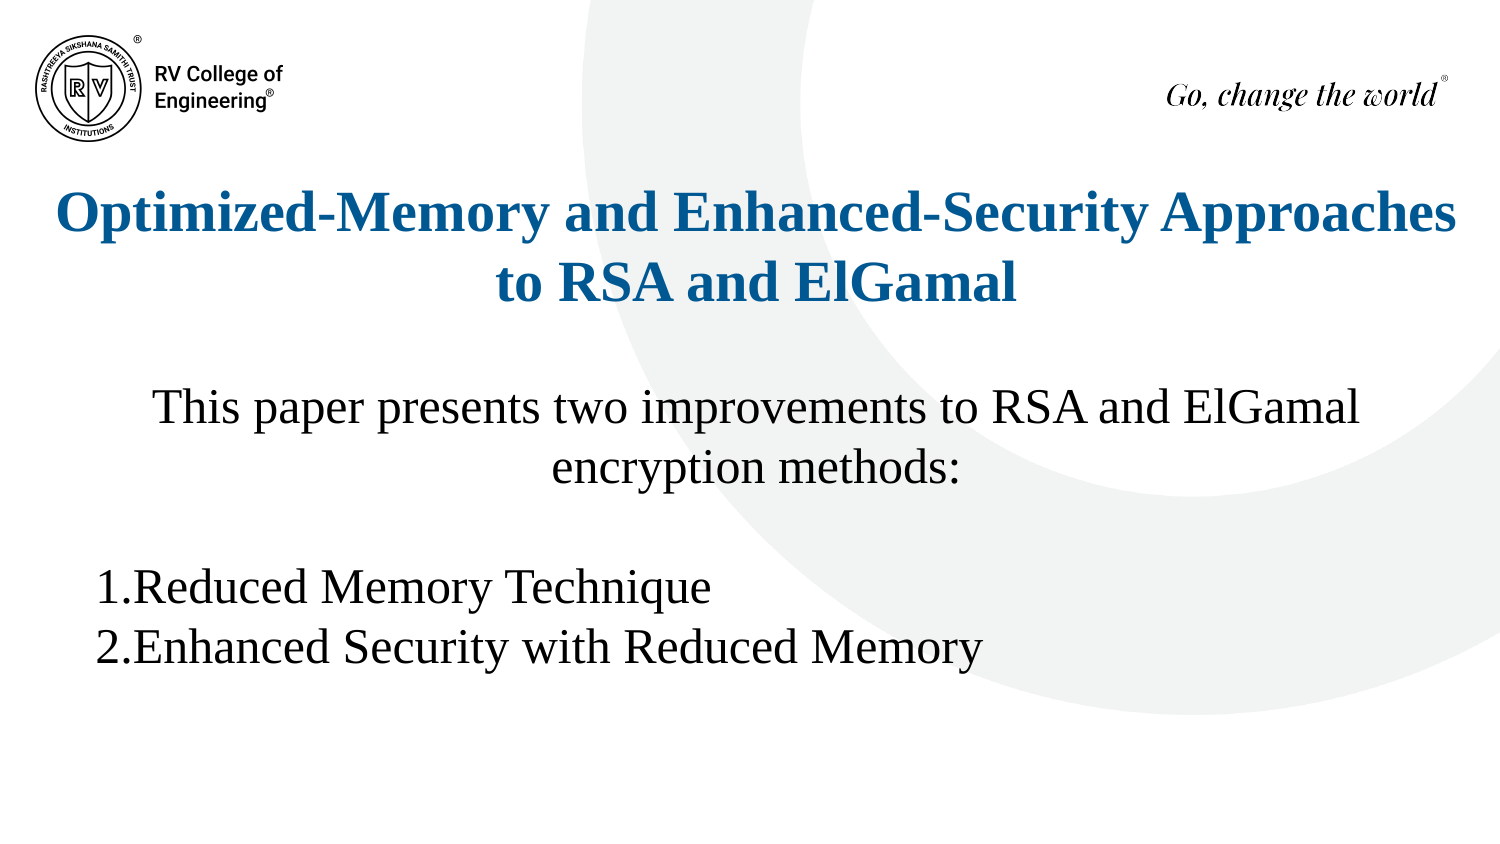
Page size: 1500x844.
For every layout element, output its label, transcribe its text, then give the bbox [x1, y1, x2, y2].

picture [0, 0, 1500, 844]
text_box Optimized-Memory and Enhanced-Security Approaches to RSA and ElGamal This paper presents two improvements to RSA and ElGamal encryption methods: Reduced Memory Technique Enhanced Security with Reduced Memory [30, 165, 1483, 681]
